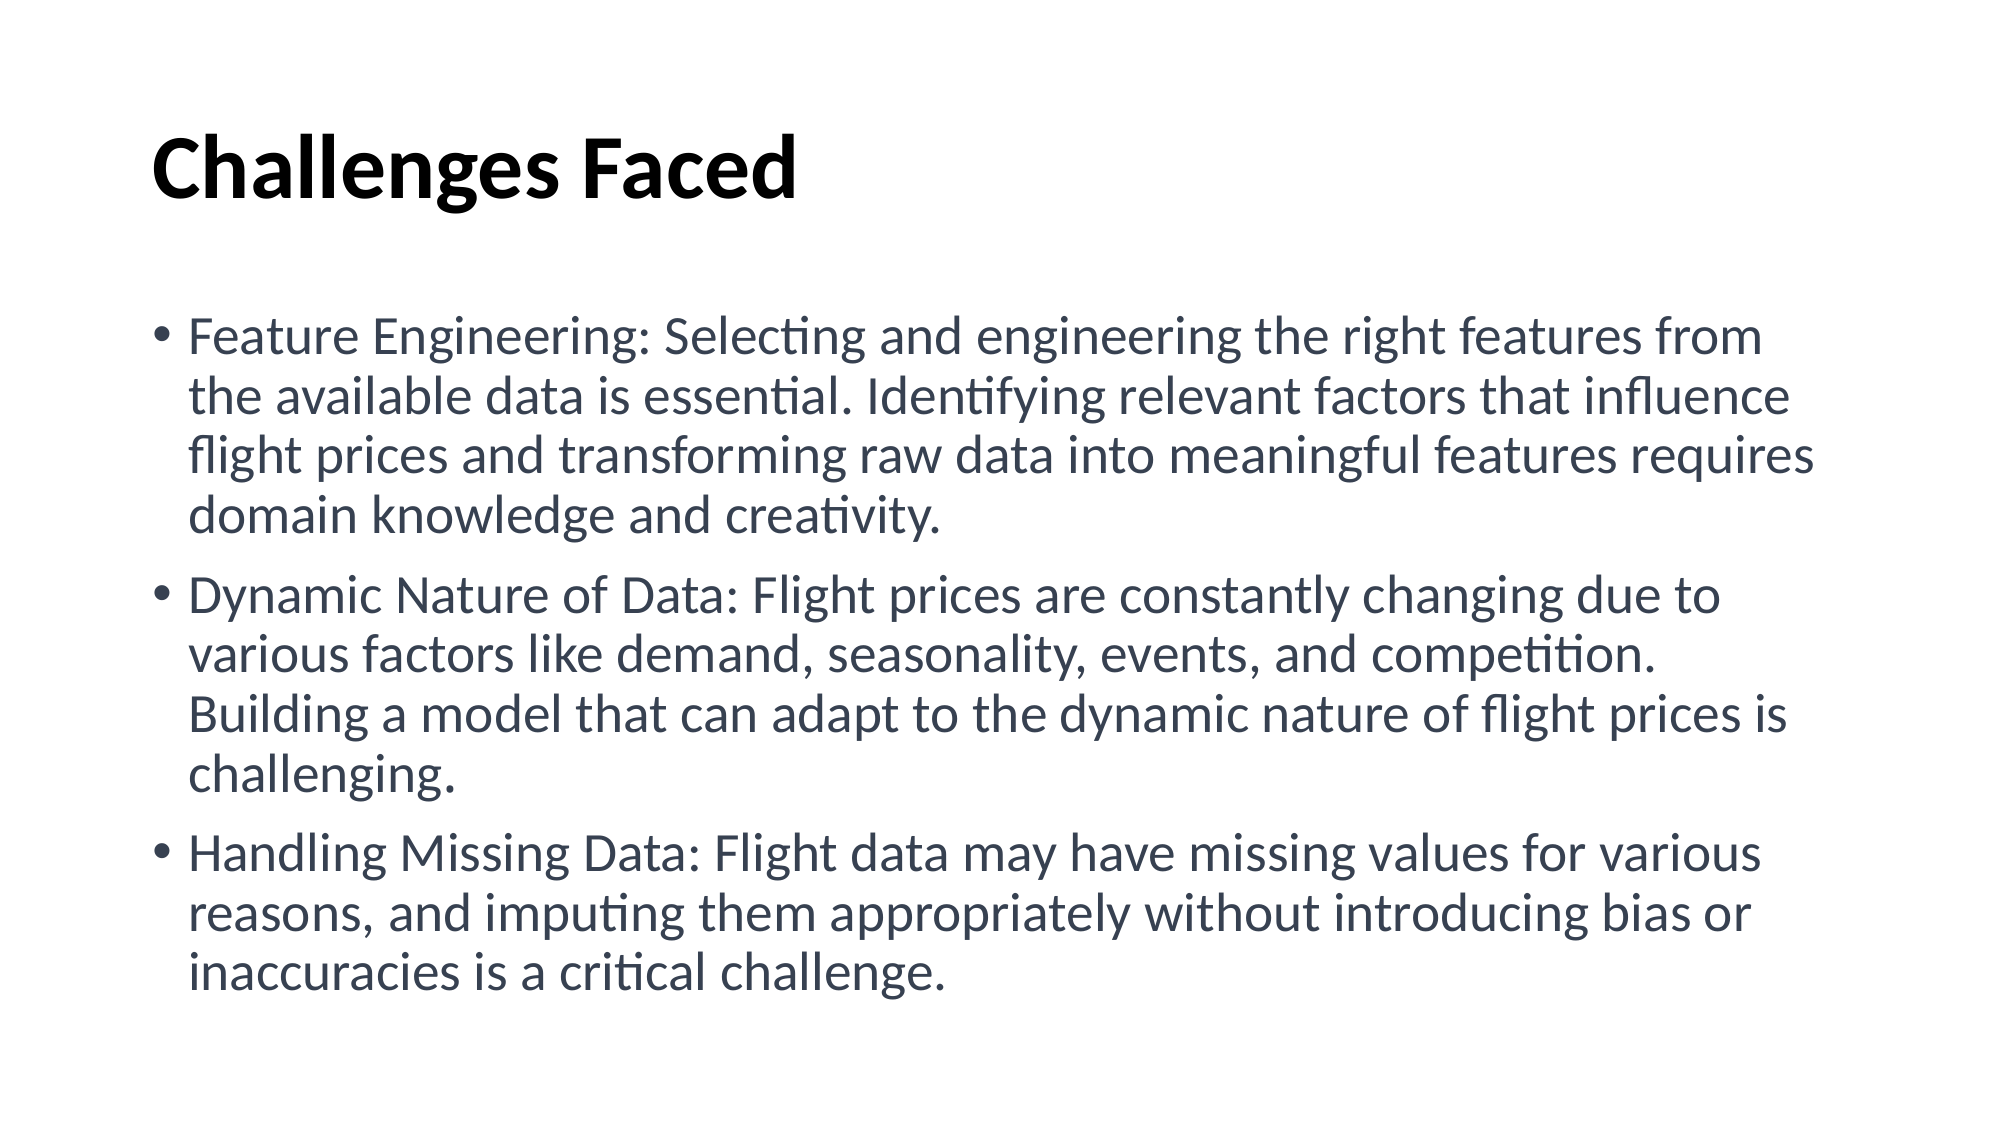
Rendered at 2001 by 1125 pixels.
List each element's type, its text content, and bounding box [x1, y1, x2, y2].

title Challenges Faced [137, 59, 1863, 278]
list Feature Engineering: Selecting and engineering the right features from the available data is essential. Identifying relevant factors that influence flight prices and transforming raw data into meaningful features requires domain knowledge and creativity. Dynamic Nature of Data: Flight prices are constantly changing due to various factors like demand, seasonality, events, and competition. Building a model that can adapt to the dynamic nature of flight prices is challenging. Handling Missing Data: Flight data may have missing values for various reasons, and imputing them appropriately without introducing bias or inaccuracies is a critical challenge. [137, 299, 1863, 1014]
